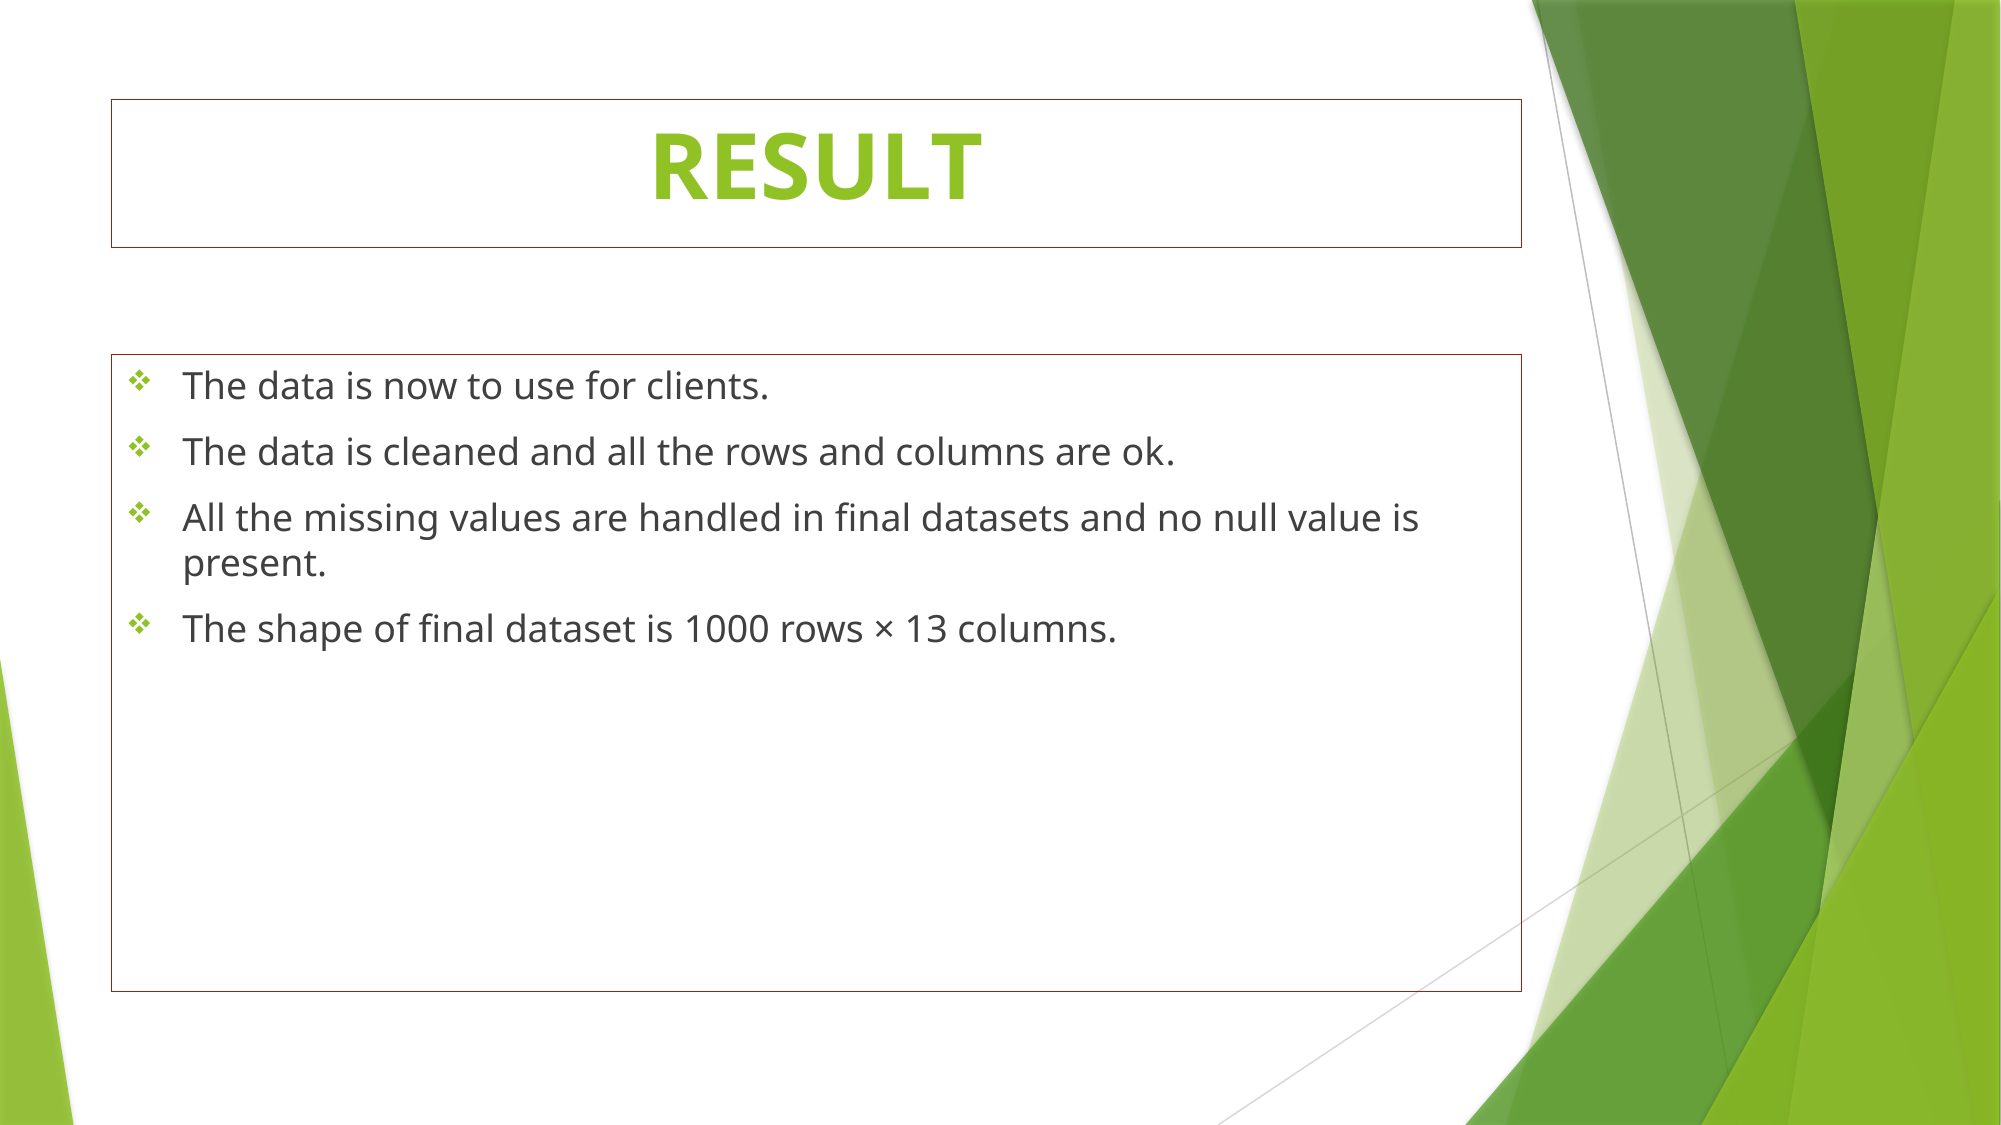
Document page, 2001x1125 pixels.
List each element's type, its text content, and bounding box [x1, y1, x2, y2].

list The data is now to use for clients. The data is cleaned and all the rows and columns are ok. All the missing values are handled in final datasets and no null value is present. The shape of final dataset is 1000 rows × 13 columns. [111, 354, 1522, 992]
title RESULT [111, 99, 1522, 248]
